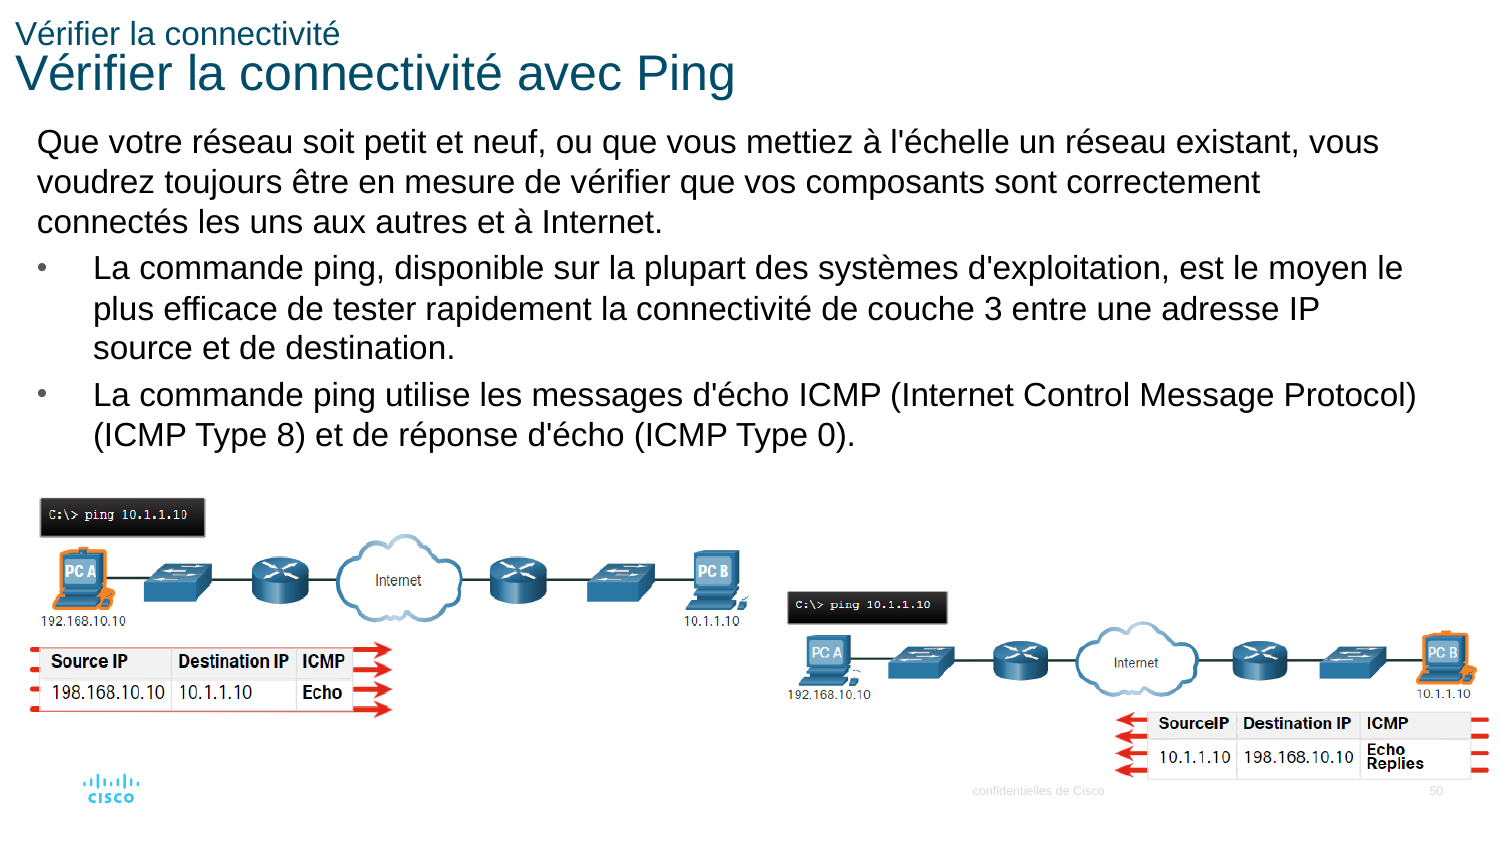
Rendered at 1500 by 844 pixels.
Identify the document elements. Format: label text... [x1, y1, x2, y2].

title Vérifier la connectivité Vérifier la connectivité avec Ping [0, 0, 1369, 121]
list Que votre réseau soit petit et neuf, ou que vous mettiez à l'échelle un réseau existant, vous voudrez toujours être en mesure de vérifier que vos composants sont correctement connectés les uns aux autres et à Internet. La commande ping, disponible sur la plupart des systèmes d'exploitation, est le moyen le plus efficace de tester rapidement la connectivité de couche 3 entre une adresse IP source et de destination. La commande ping utilise les messages d'écho ICMP (Internet Control Message Protocol) (ICMP Type 8) et de réponse d'écho (ICMP Type 0). [21, 112, 1437, 404]
picture [21, 490, 754, 722]
picture [778, 581, 1493, 786]
